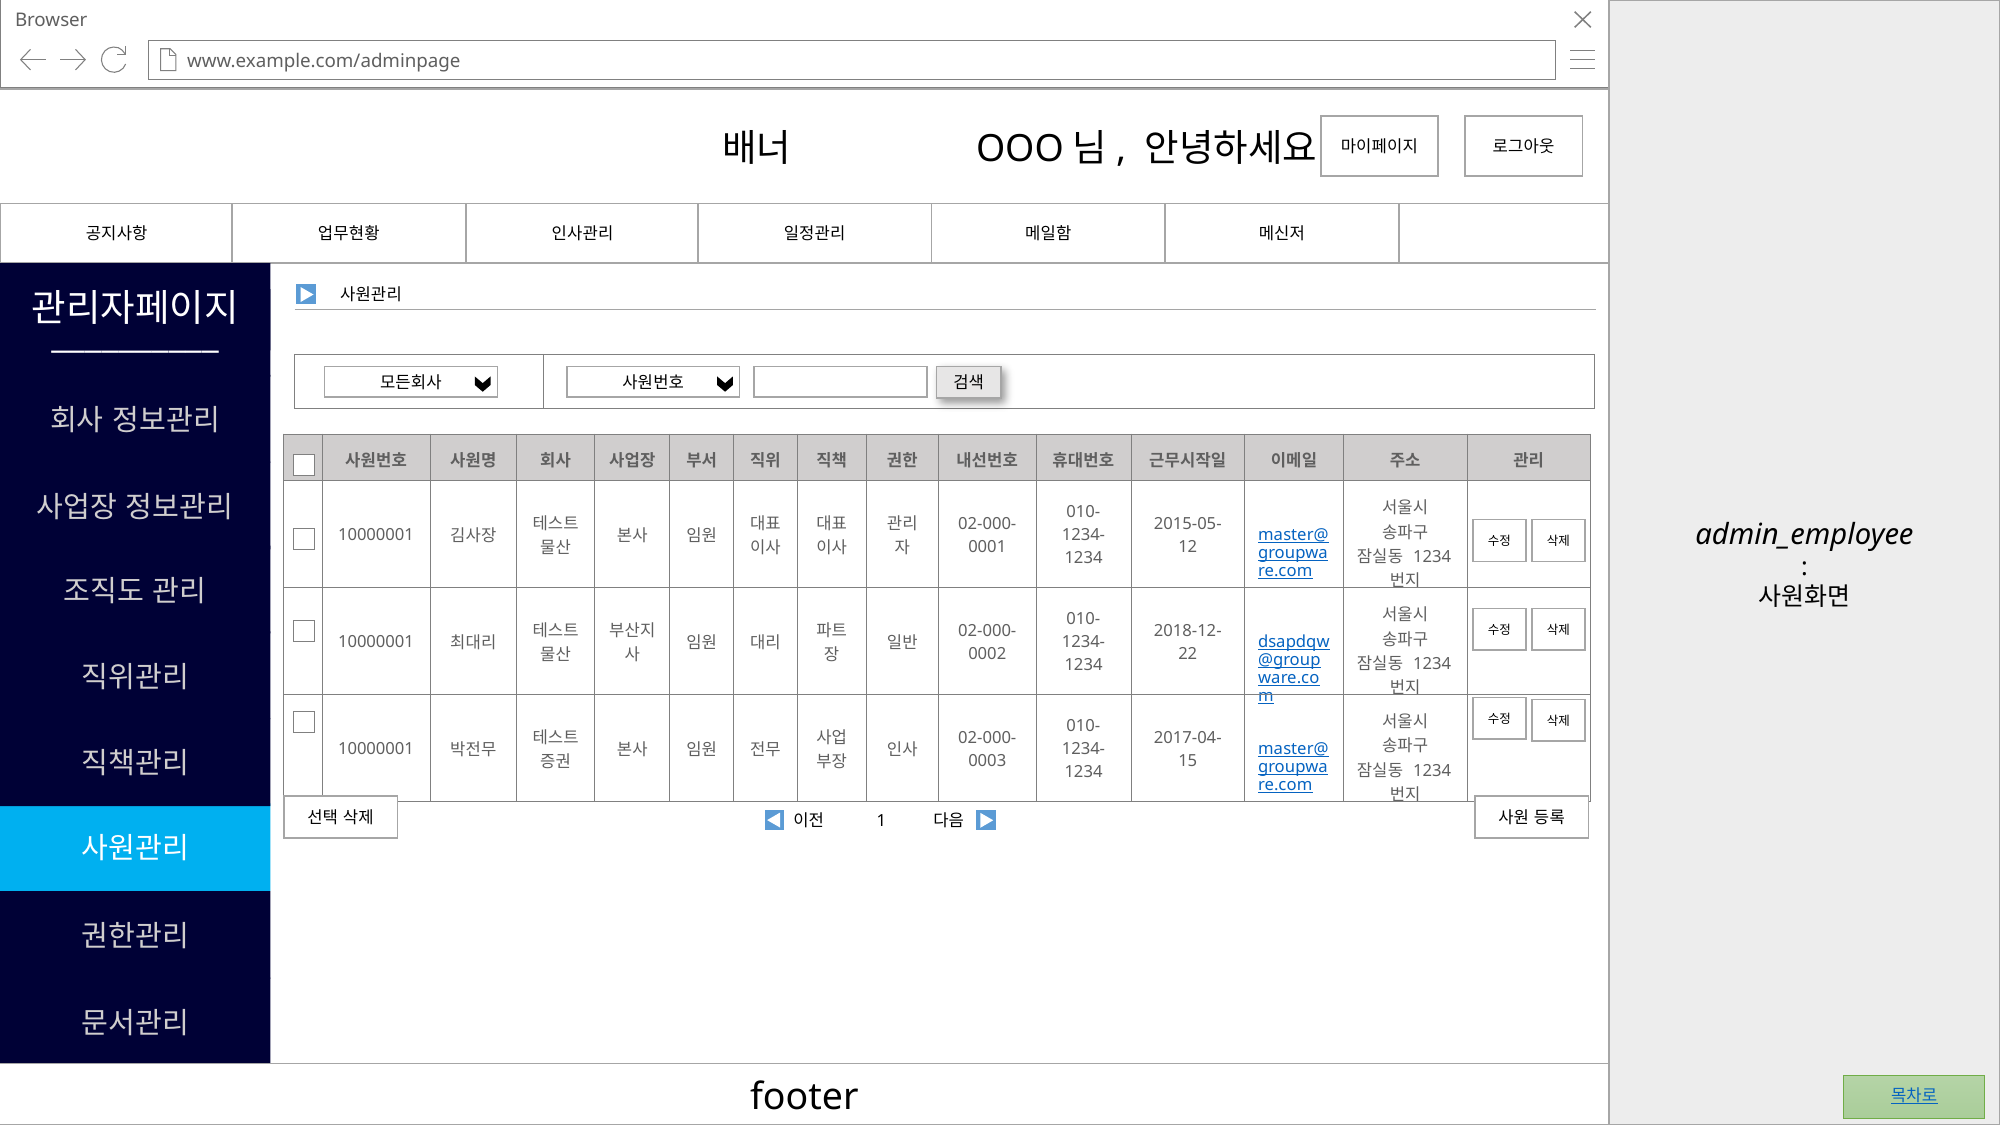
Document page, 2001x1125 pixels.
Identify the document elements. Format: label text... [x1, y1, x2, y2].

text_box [0, 0, 1610, 1125]
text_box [1472, 697, 1585, 741]
text_box admin_employee : 사원화면 [1610, 0, 2000, 1125]
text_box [0, 262, 271, 377]
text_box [324, 366, 498, 397]
text_box 목차로 [1843, 1075, 1985, 1119]
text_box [566, 366, 740, 397]
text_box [297, 285, 315, 304]
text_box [1472, 608, 1585, 651]
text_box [1472, 519, 1585, 562]
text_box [765, 802, 995, 838]
